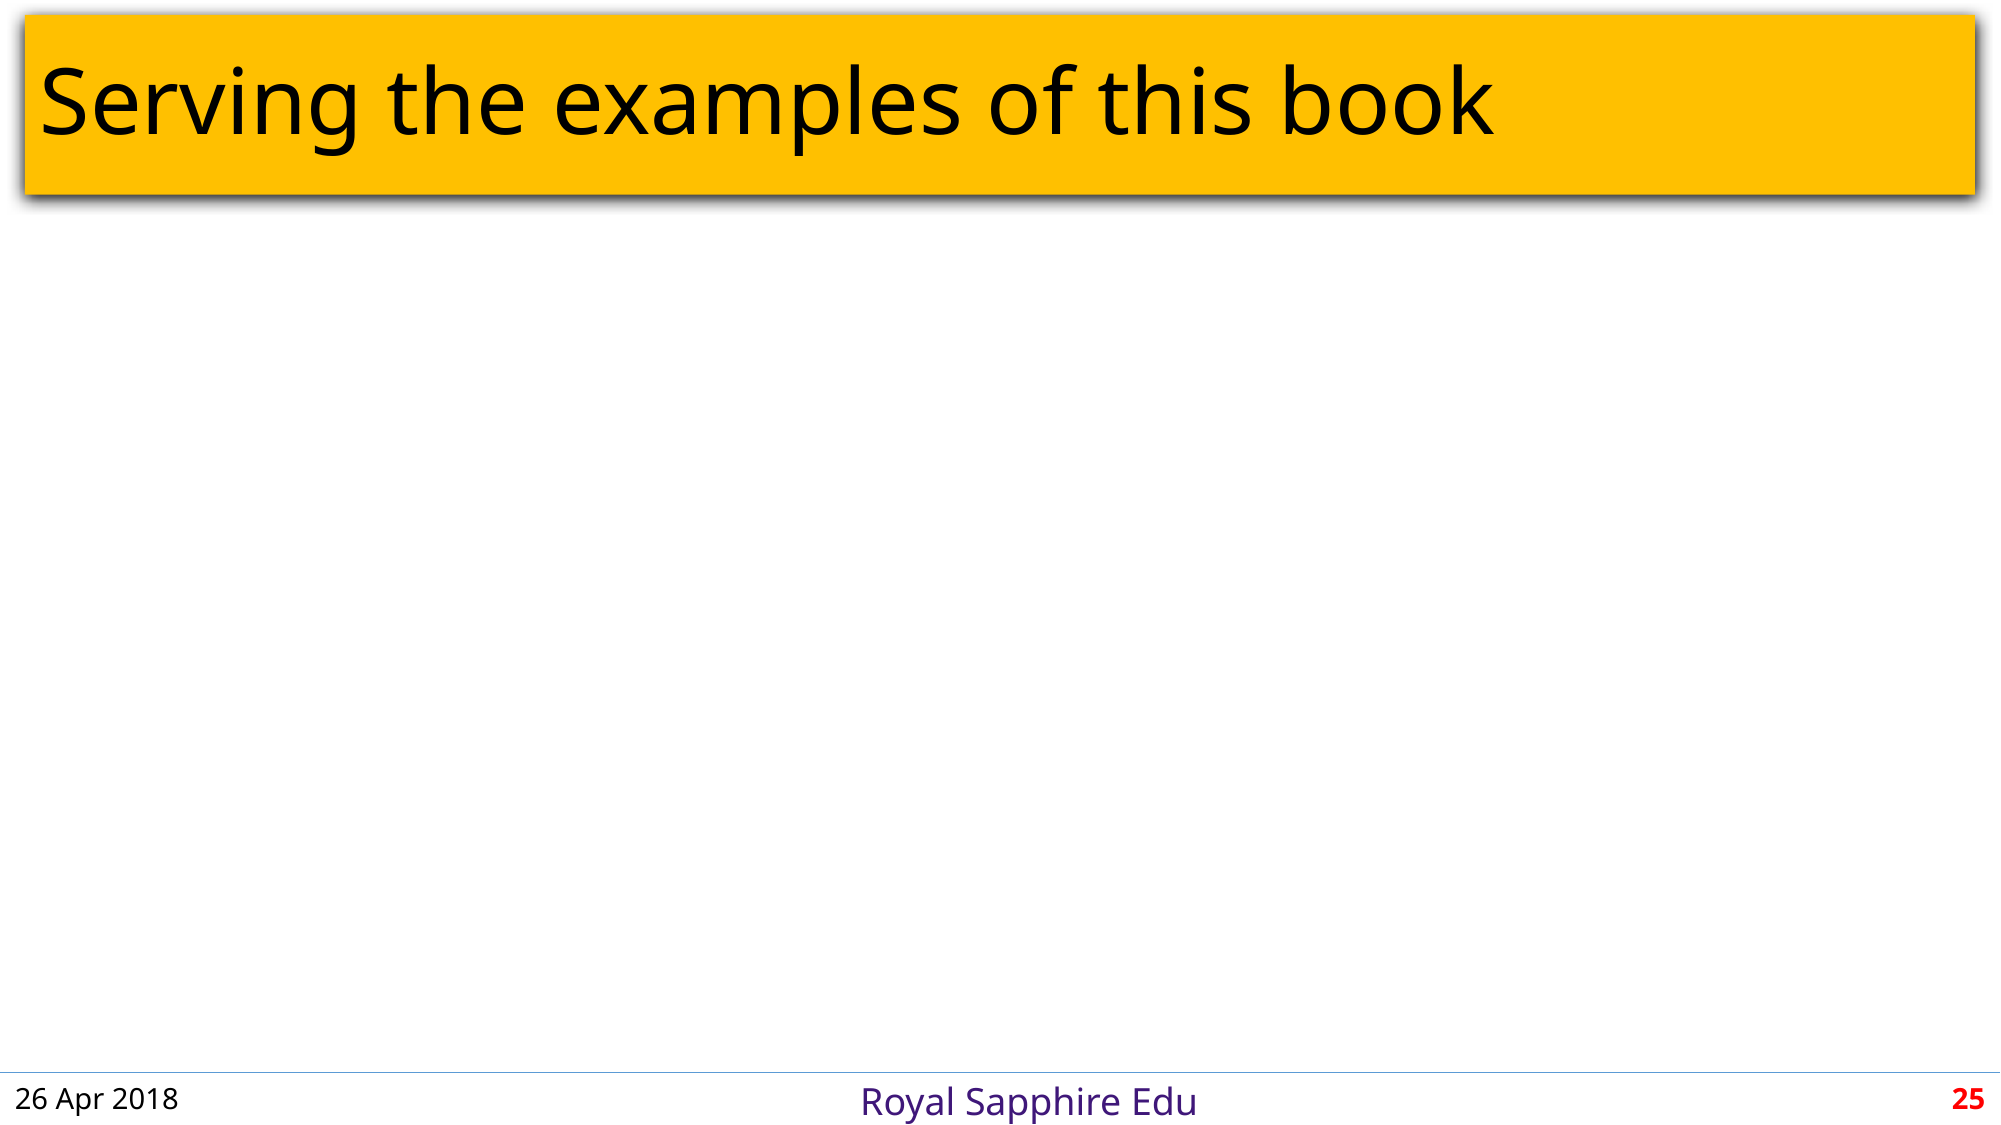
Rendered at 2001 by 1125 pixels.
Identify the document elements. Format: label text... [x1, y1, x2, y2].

title Serving the examples of this book [24, 14, 1975, 195]
slide_number 25 [1550, 1072, 2000, 1115]
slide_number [0, 1072, 450, 1115]
